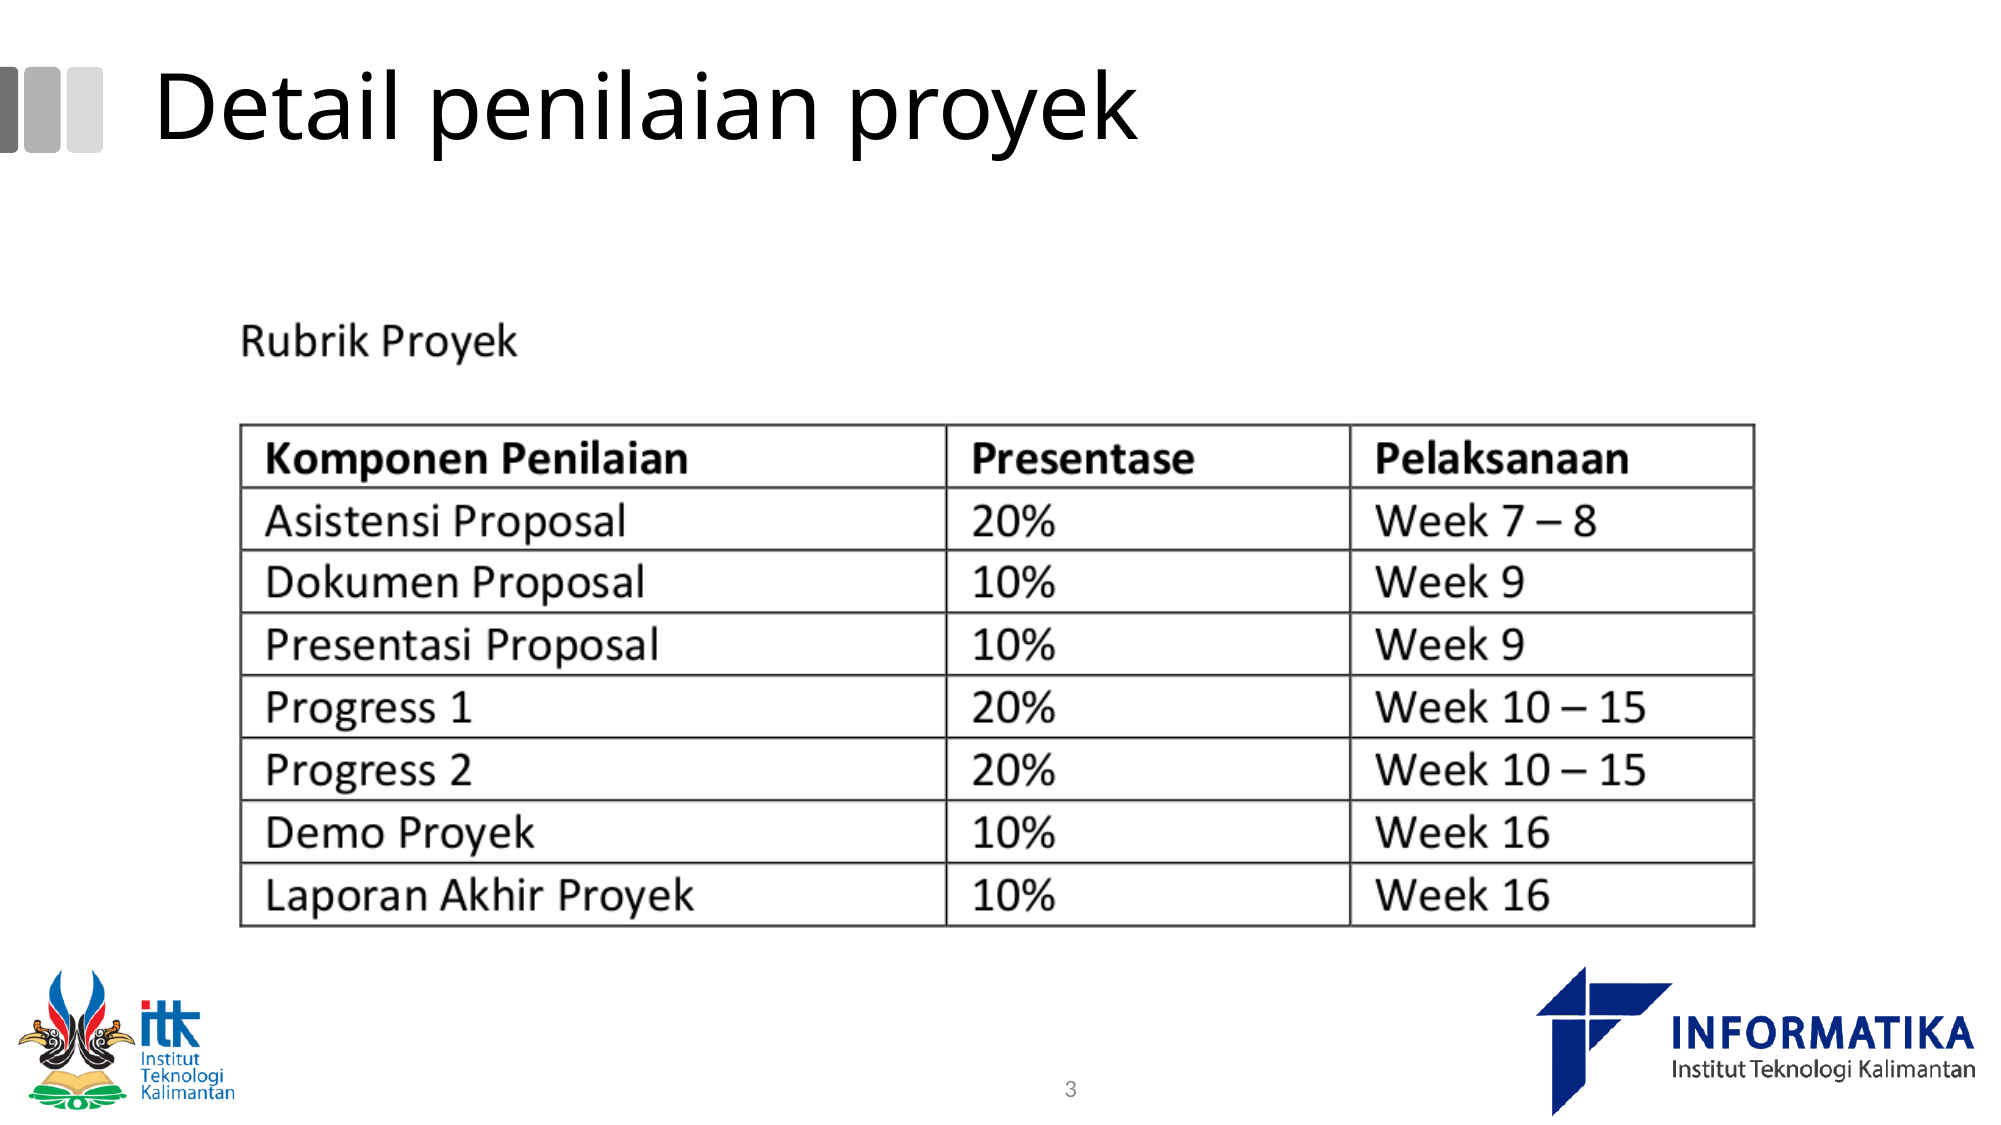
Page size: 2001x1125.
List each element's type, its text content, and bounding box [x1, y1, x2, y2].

title Detail penilaian proyek [137, 1, 1863, 219]
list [227, 297, 1773, 942]
slide_number 3 [845, 1057, 1296, 1118]
picture [1534, 965, 1976, 1118]
picture [0, 935, 253, 1125]
